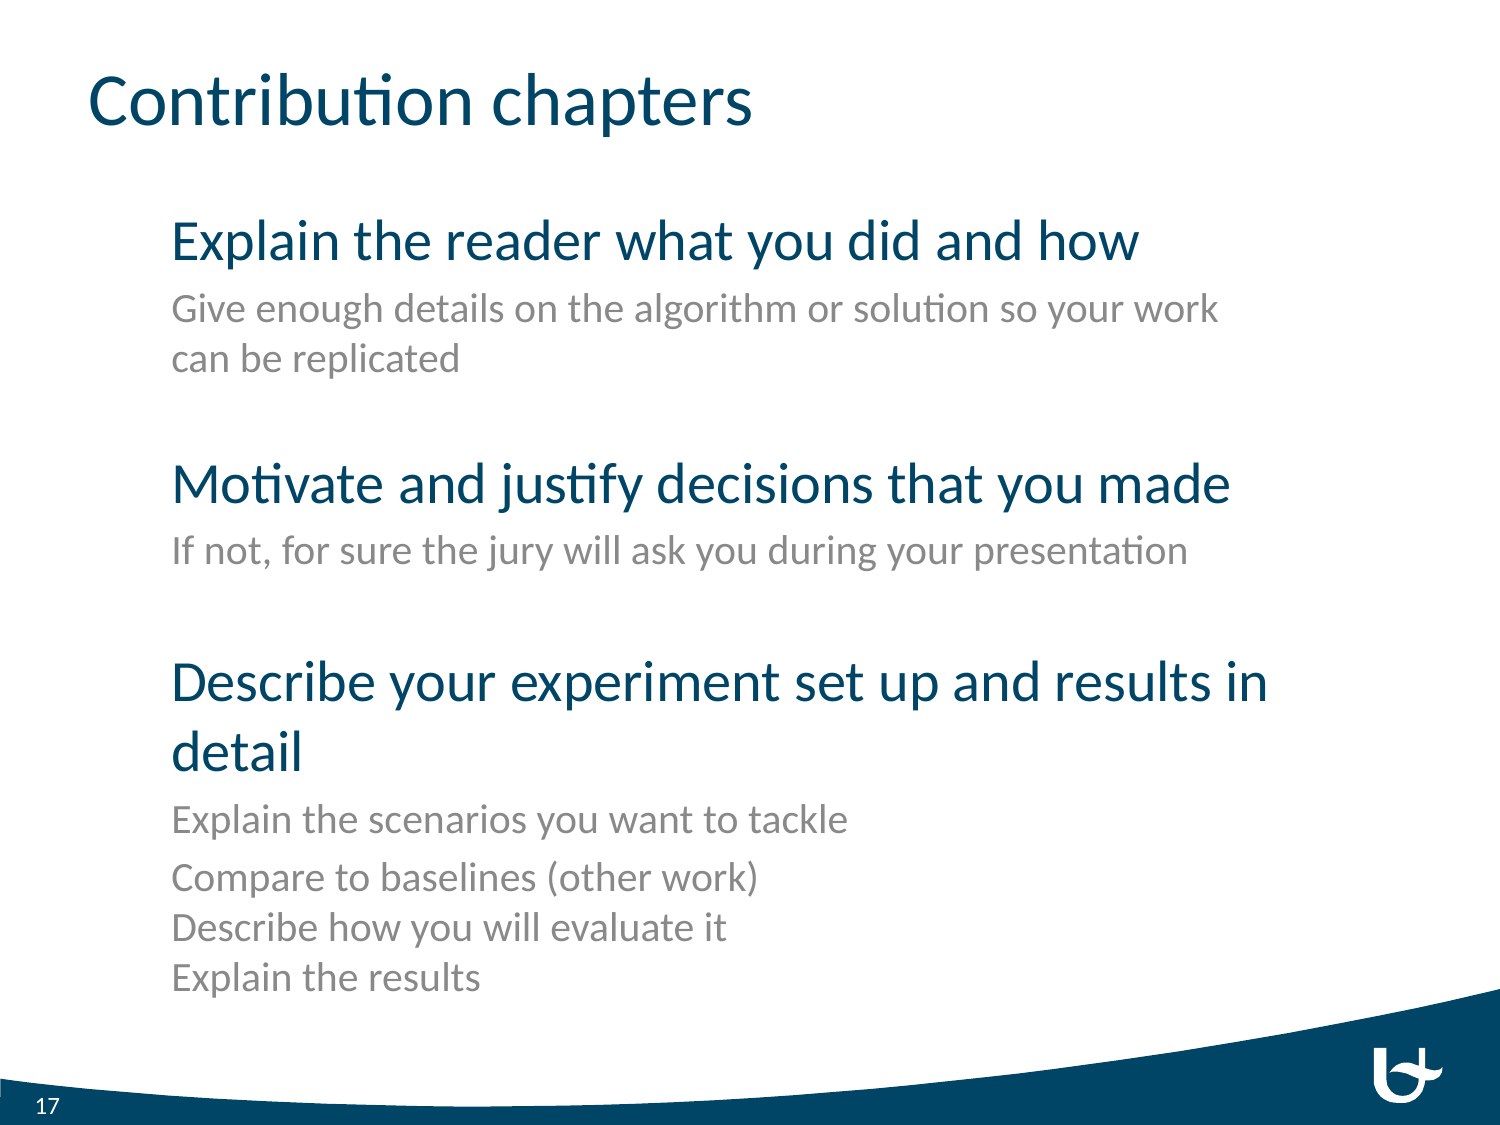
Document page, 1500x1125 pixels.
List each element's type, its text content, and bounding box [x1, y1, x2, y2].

list Explain the reader what you did and how Give enough details on the algorithm or solution so your work can be replicated Motivate and justify decisions that you made If not, for sure the jury will ask you during your presentation Describe your experiment set up and results in detail Explain the scenarios you want to tackle Compare to baselines (other work) Describe how you will evaluate it Explain the results [171, 196, 1284, 1000]
slide_number 17 [0, 1083, 75, 1125]
title Contribution chapters [88, 19, 1412, 173]
